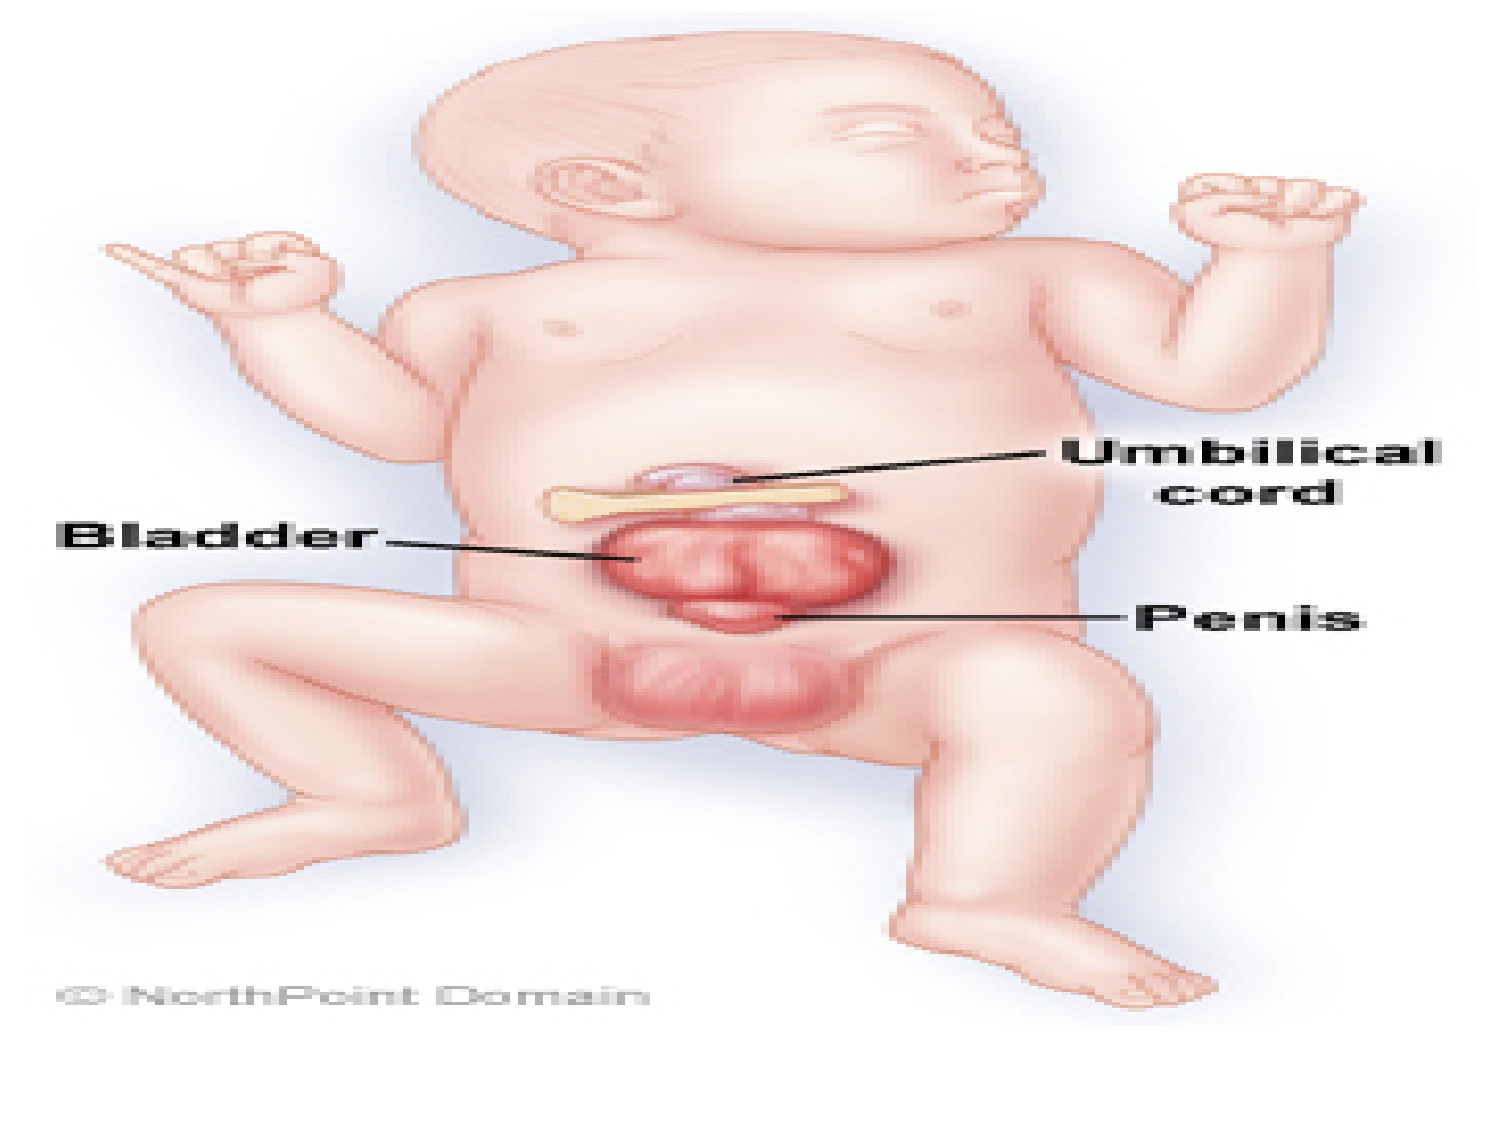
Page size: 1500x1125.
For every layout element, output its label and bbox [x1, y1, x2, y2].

list [24, 12, 1476, 1026]
